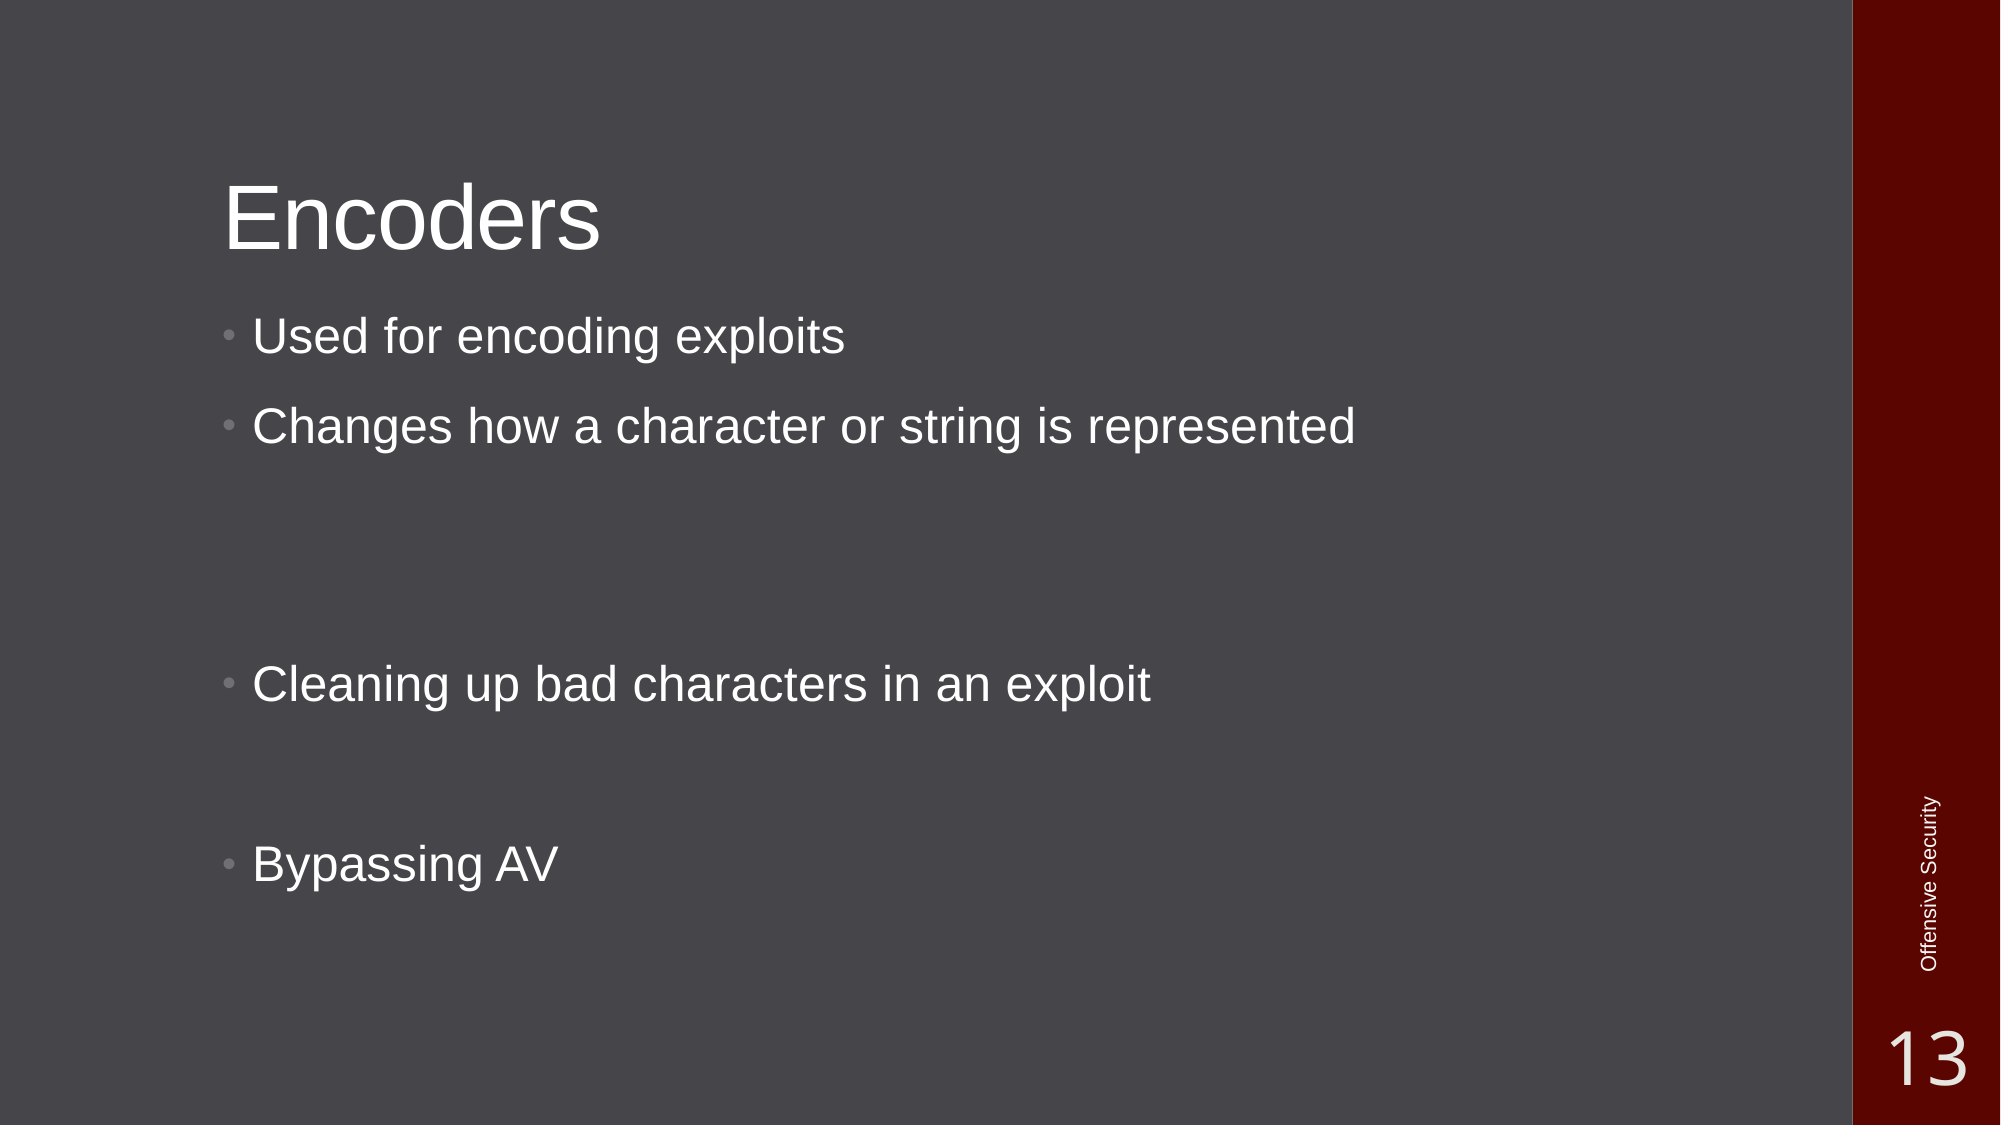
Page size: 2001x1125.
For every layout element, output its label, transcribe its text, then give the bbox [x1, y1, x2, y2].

list Used for encoding exploits Changes how a character or string is represented Cleaning up bad characters in an exploit Bypassing AV [206, 299, 1617, 1014]
title Encoders [206, 60, 1797, 278]
slide_number 13 [1852, 1012, 2000, 1110]
footer Offensive Security [1897, 400, 1958, 988]
